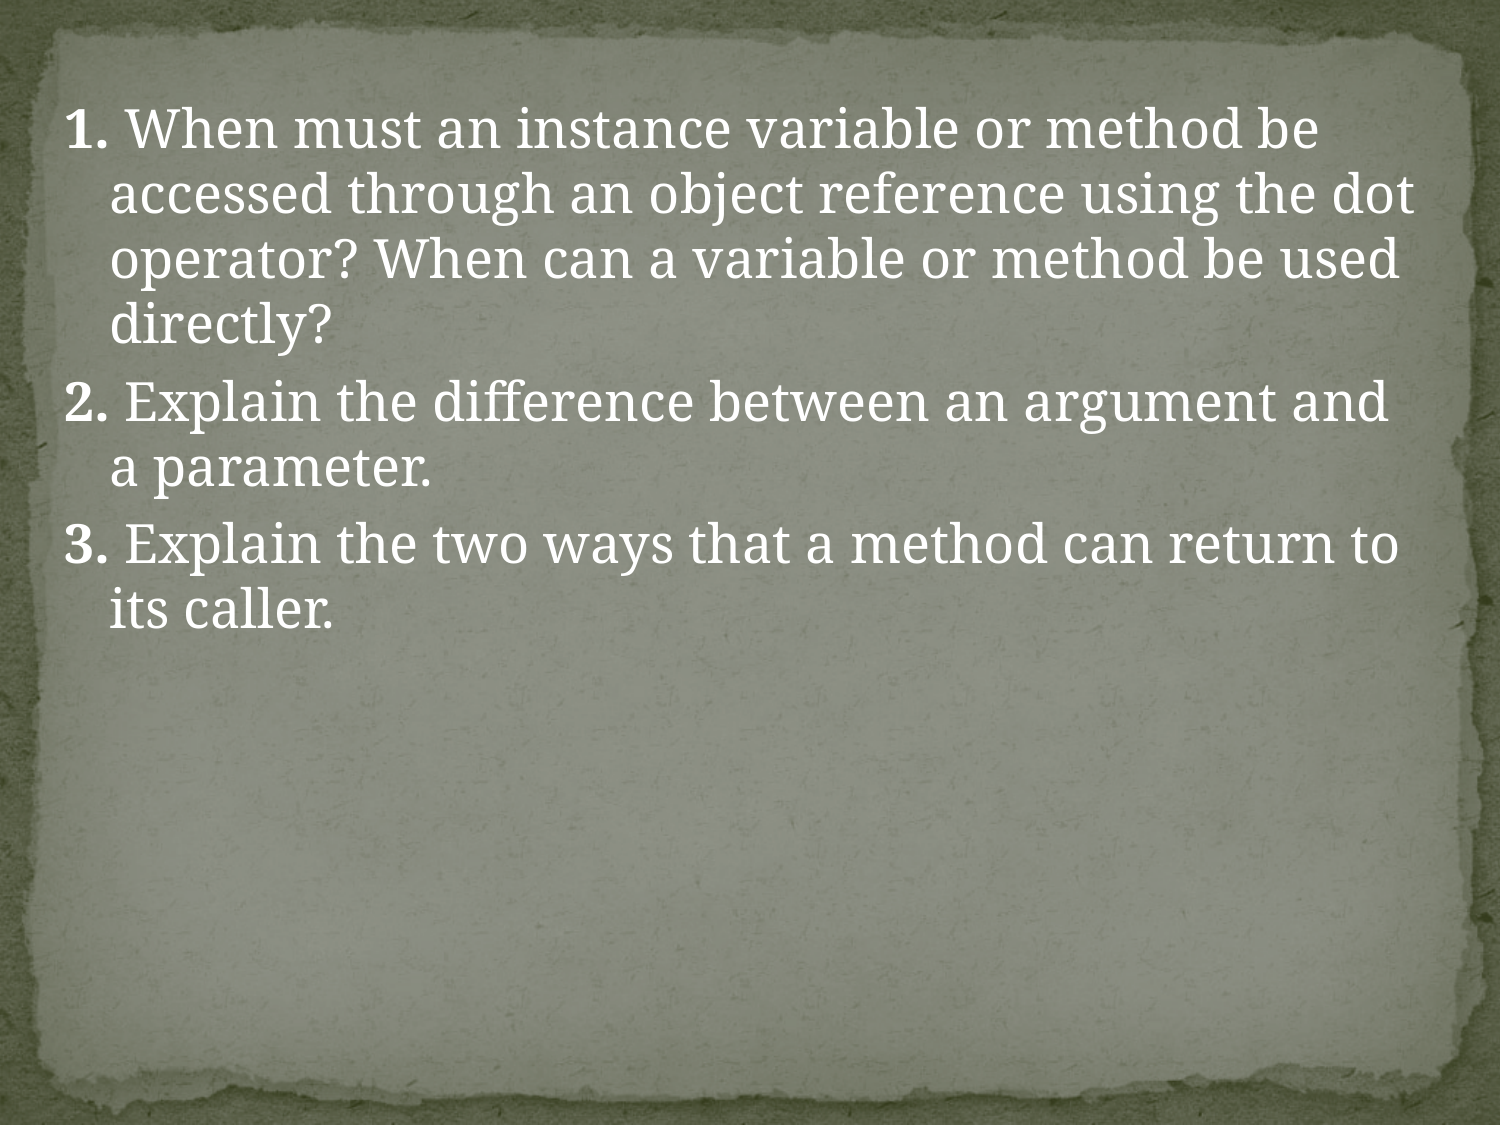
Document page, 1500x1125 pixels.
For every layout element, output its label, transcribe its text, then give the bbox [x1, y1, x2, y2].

list 1. When must an instance variable or method be accessed through an object reference using the dot operator? When can a variable or method be used directly? 2. Explain the difference between an argument and a parameter. 3. Explain the two ways that a method can return to its caller. [49, 87, 1451, 1001]
